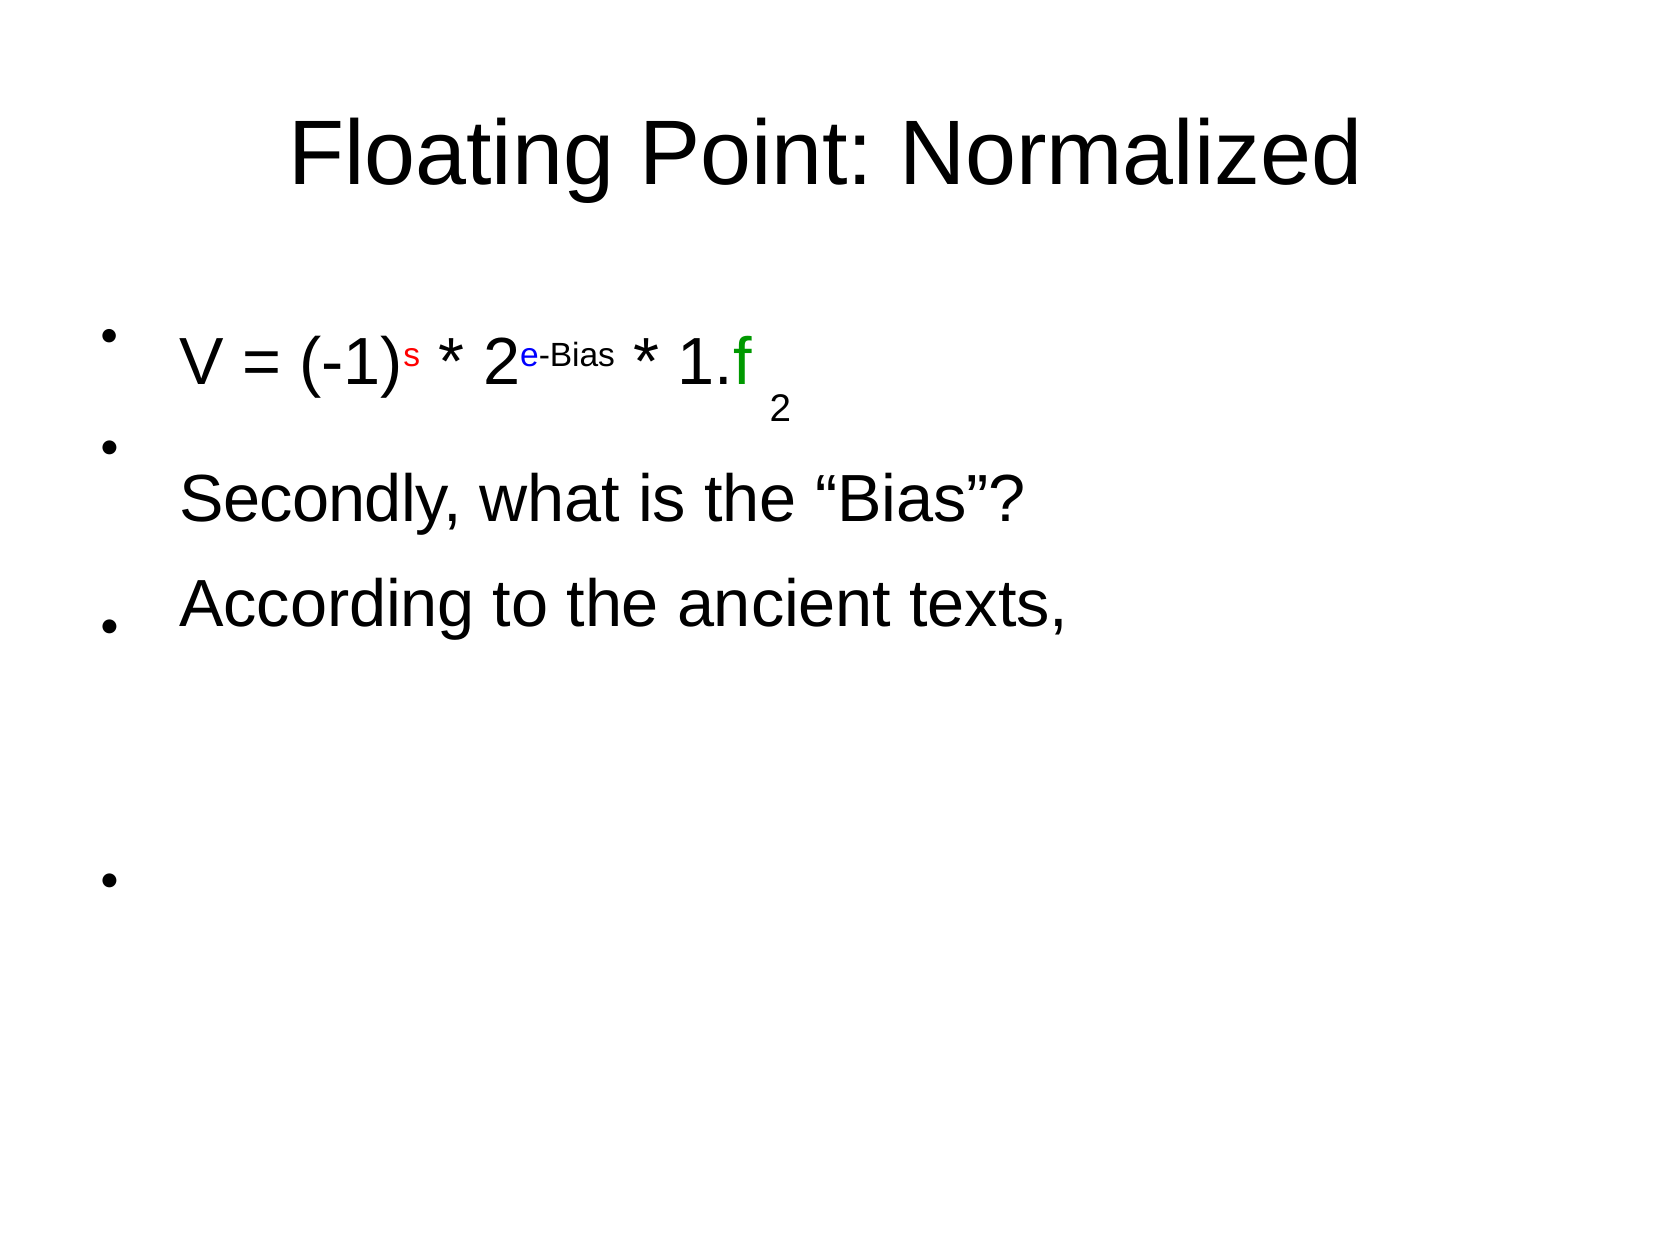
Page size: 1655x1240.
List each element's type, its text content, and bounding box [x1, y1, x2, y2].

text_box ● [98, 426, 127, 463]
text_box V = (-1)s * 2e-Bias * 1.f 2 Secondly, what is the “Bias”? According to the ancient texts, [177, 332, 1589, 640]
text_box ● [98, 605, 127, 642]
text_box ● [98, 859, 127, 896]
title Floating Point: Normalized [87, 61, 1567, 300]
text_box ● [98, 315, 127, 351]
